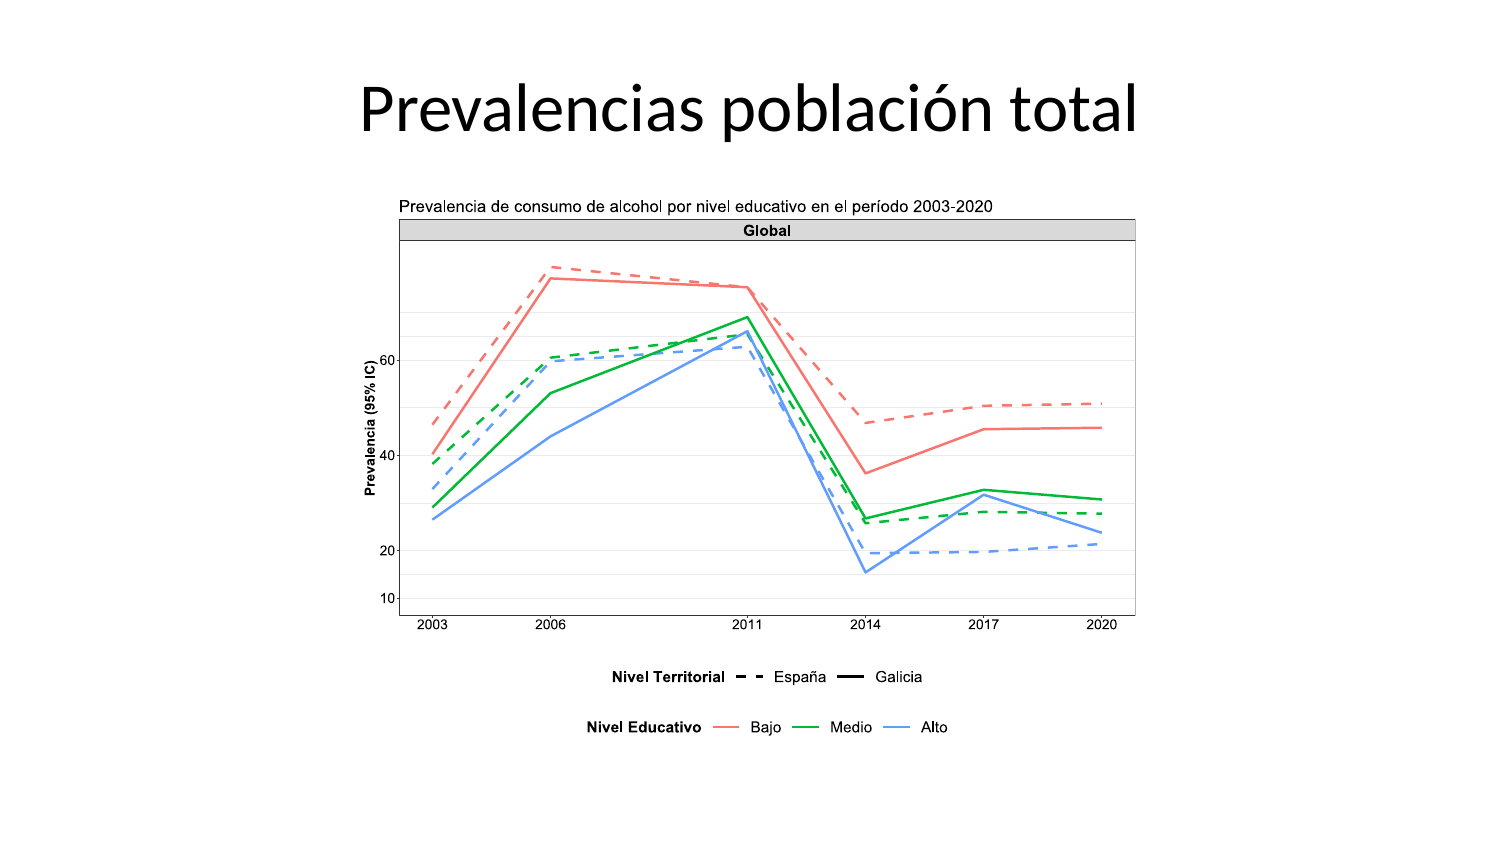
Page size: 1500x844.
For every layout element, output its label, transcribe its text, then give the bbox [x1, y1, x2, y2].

title Prevalencias población total [75, 33, 1425, 175]
picture [360, 195, 1140, 753]
